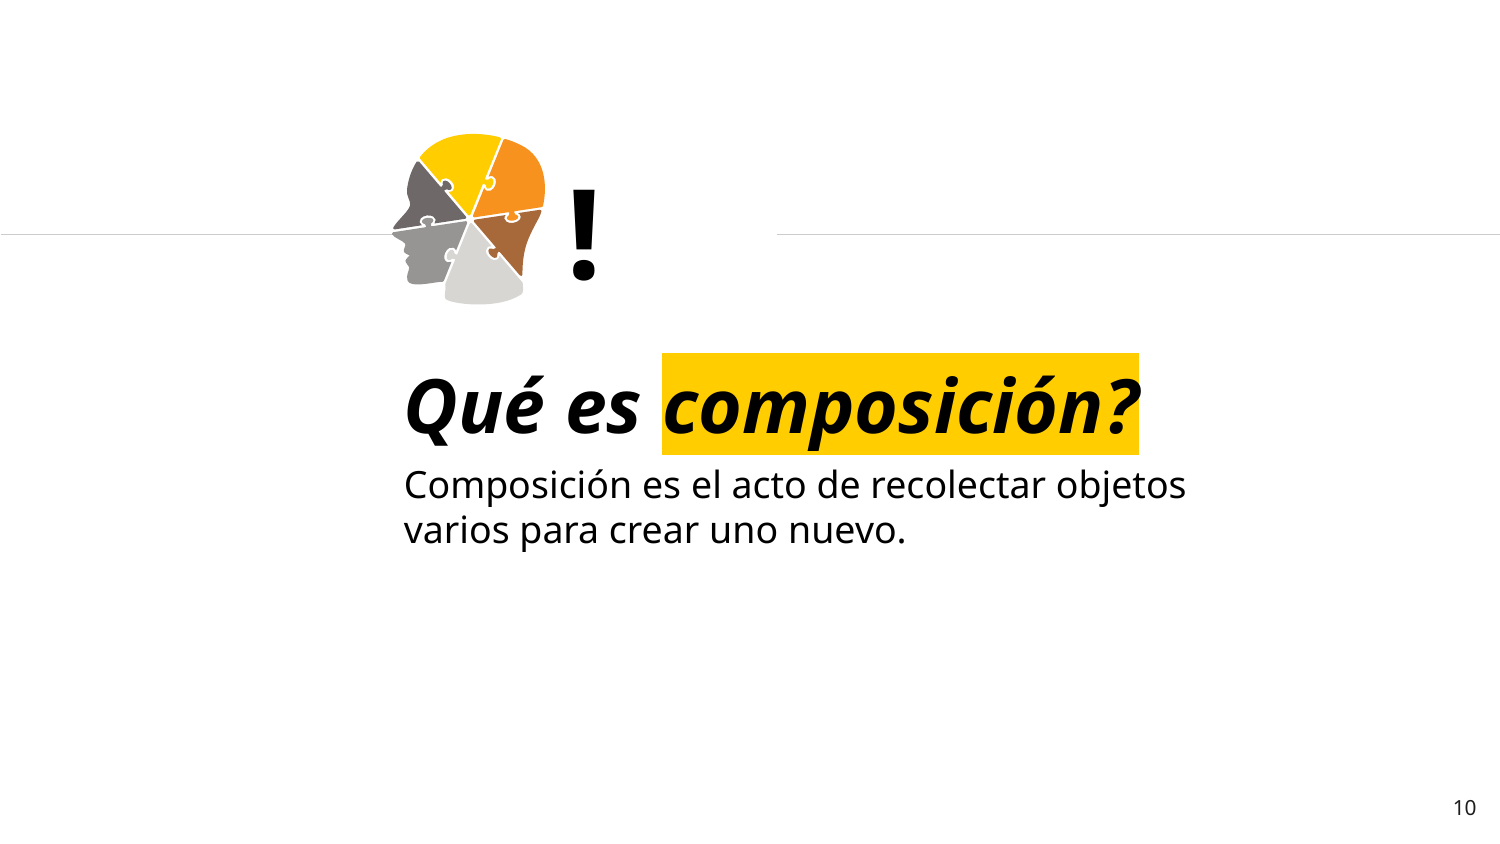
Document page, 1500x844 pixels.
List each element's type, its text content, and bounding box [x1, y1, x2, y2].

title ! [389, 133, 1195, 325]
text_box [391, 130, 548, 311]
slide_number 10 [1401, 779, 1492, 844]
subtitle Qué es composición? Composición es el acto de recolectar objetos varios para crear uno nuevo. [389, 343, 1213, 473]
